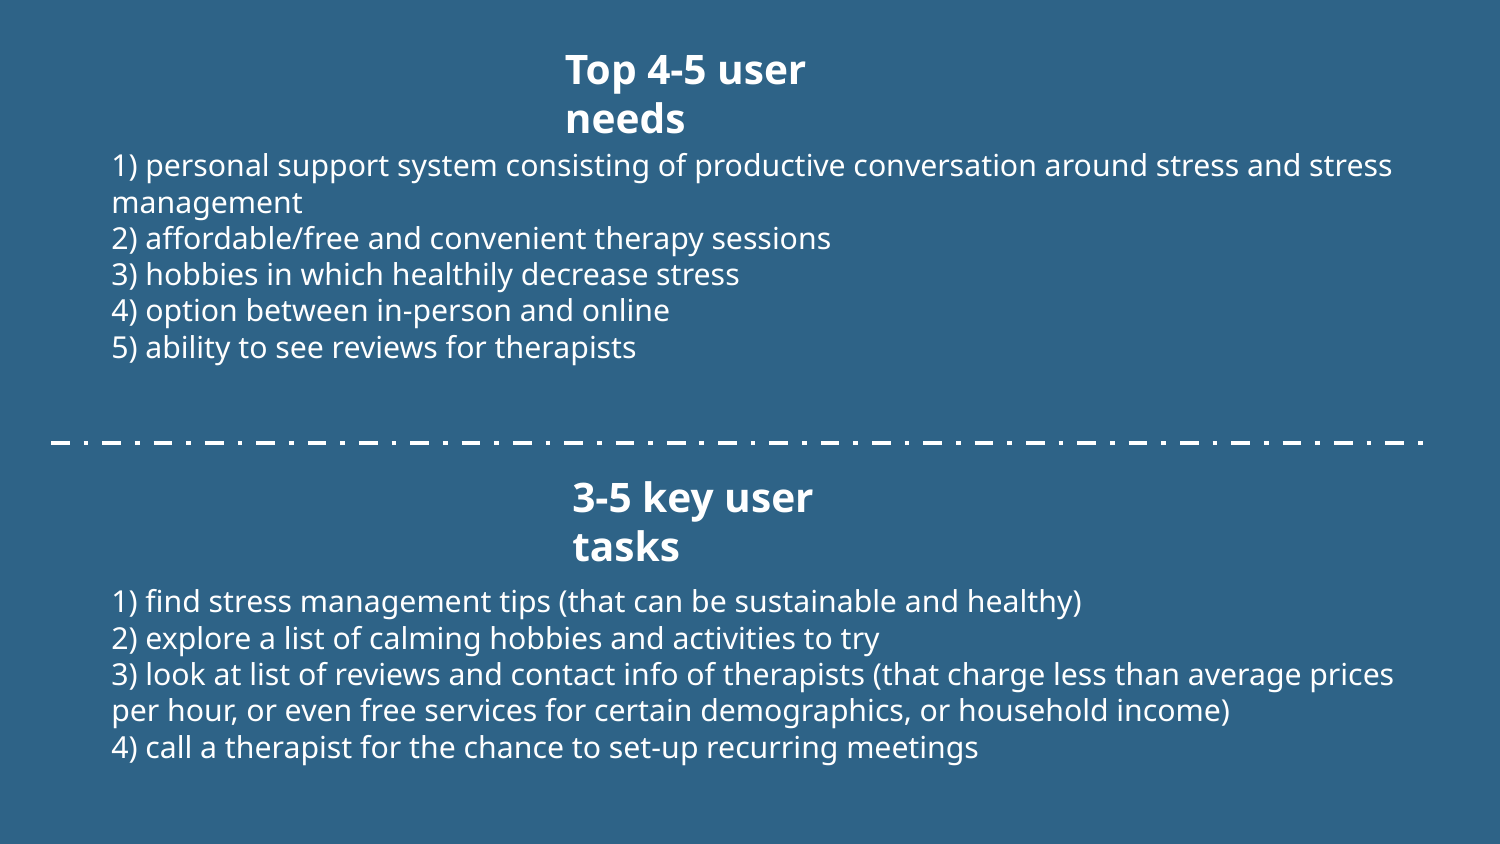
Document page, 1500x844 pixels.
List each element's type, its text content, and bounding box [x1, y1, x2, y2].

text_box 1) find stress management tips (that can be sustainable and healthy) 2) explore a list of calming hobbies and activities to try 3) look at list of reviews and contact info of therapists (that charge less than average prices per hour, or even free services for certain demographics, or household income) 4) call a therapist for the chance to set-up recurring meetings [96, 567, 1417, 779]
text_box 1) personal support system consisting of productive conversation around stress and stress management 2) affordable/free and convenient therapy sessions 3) hobbies in which healthily decrease stress 4) option between in-person and online 5) ability to see reviews for therapists [96, 131, 1417, 380]
text_box 3-5 key user tasks [557, 457, 943, 585]
text_box Top 4-5 user needs [550, 28, 950, 157]
